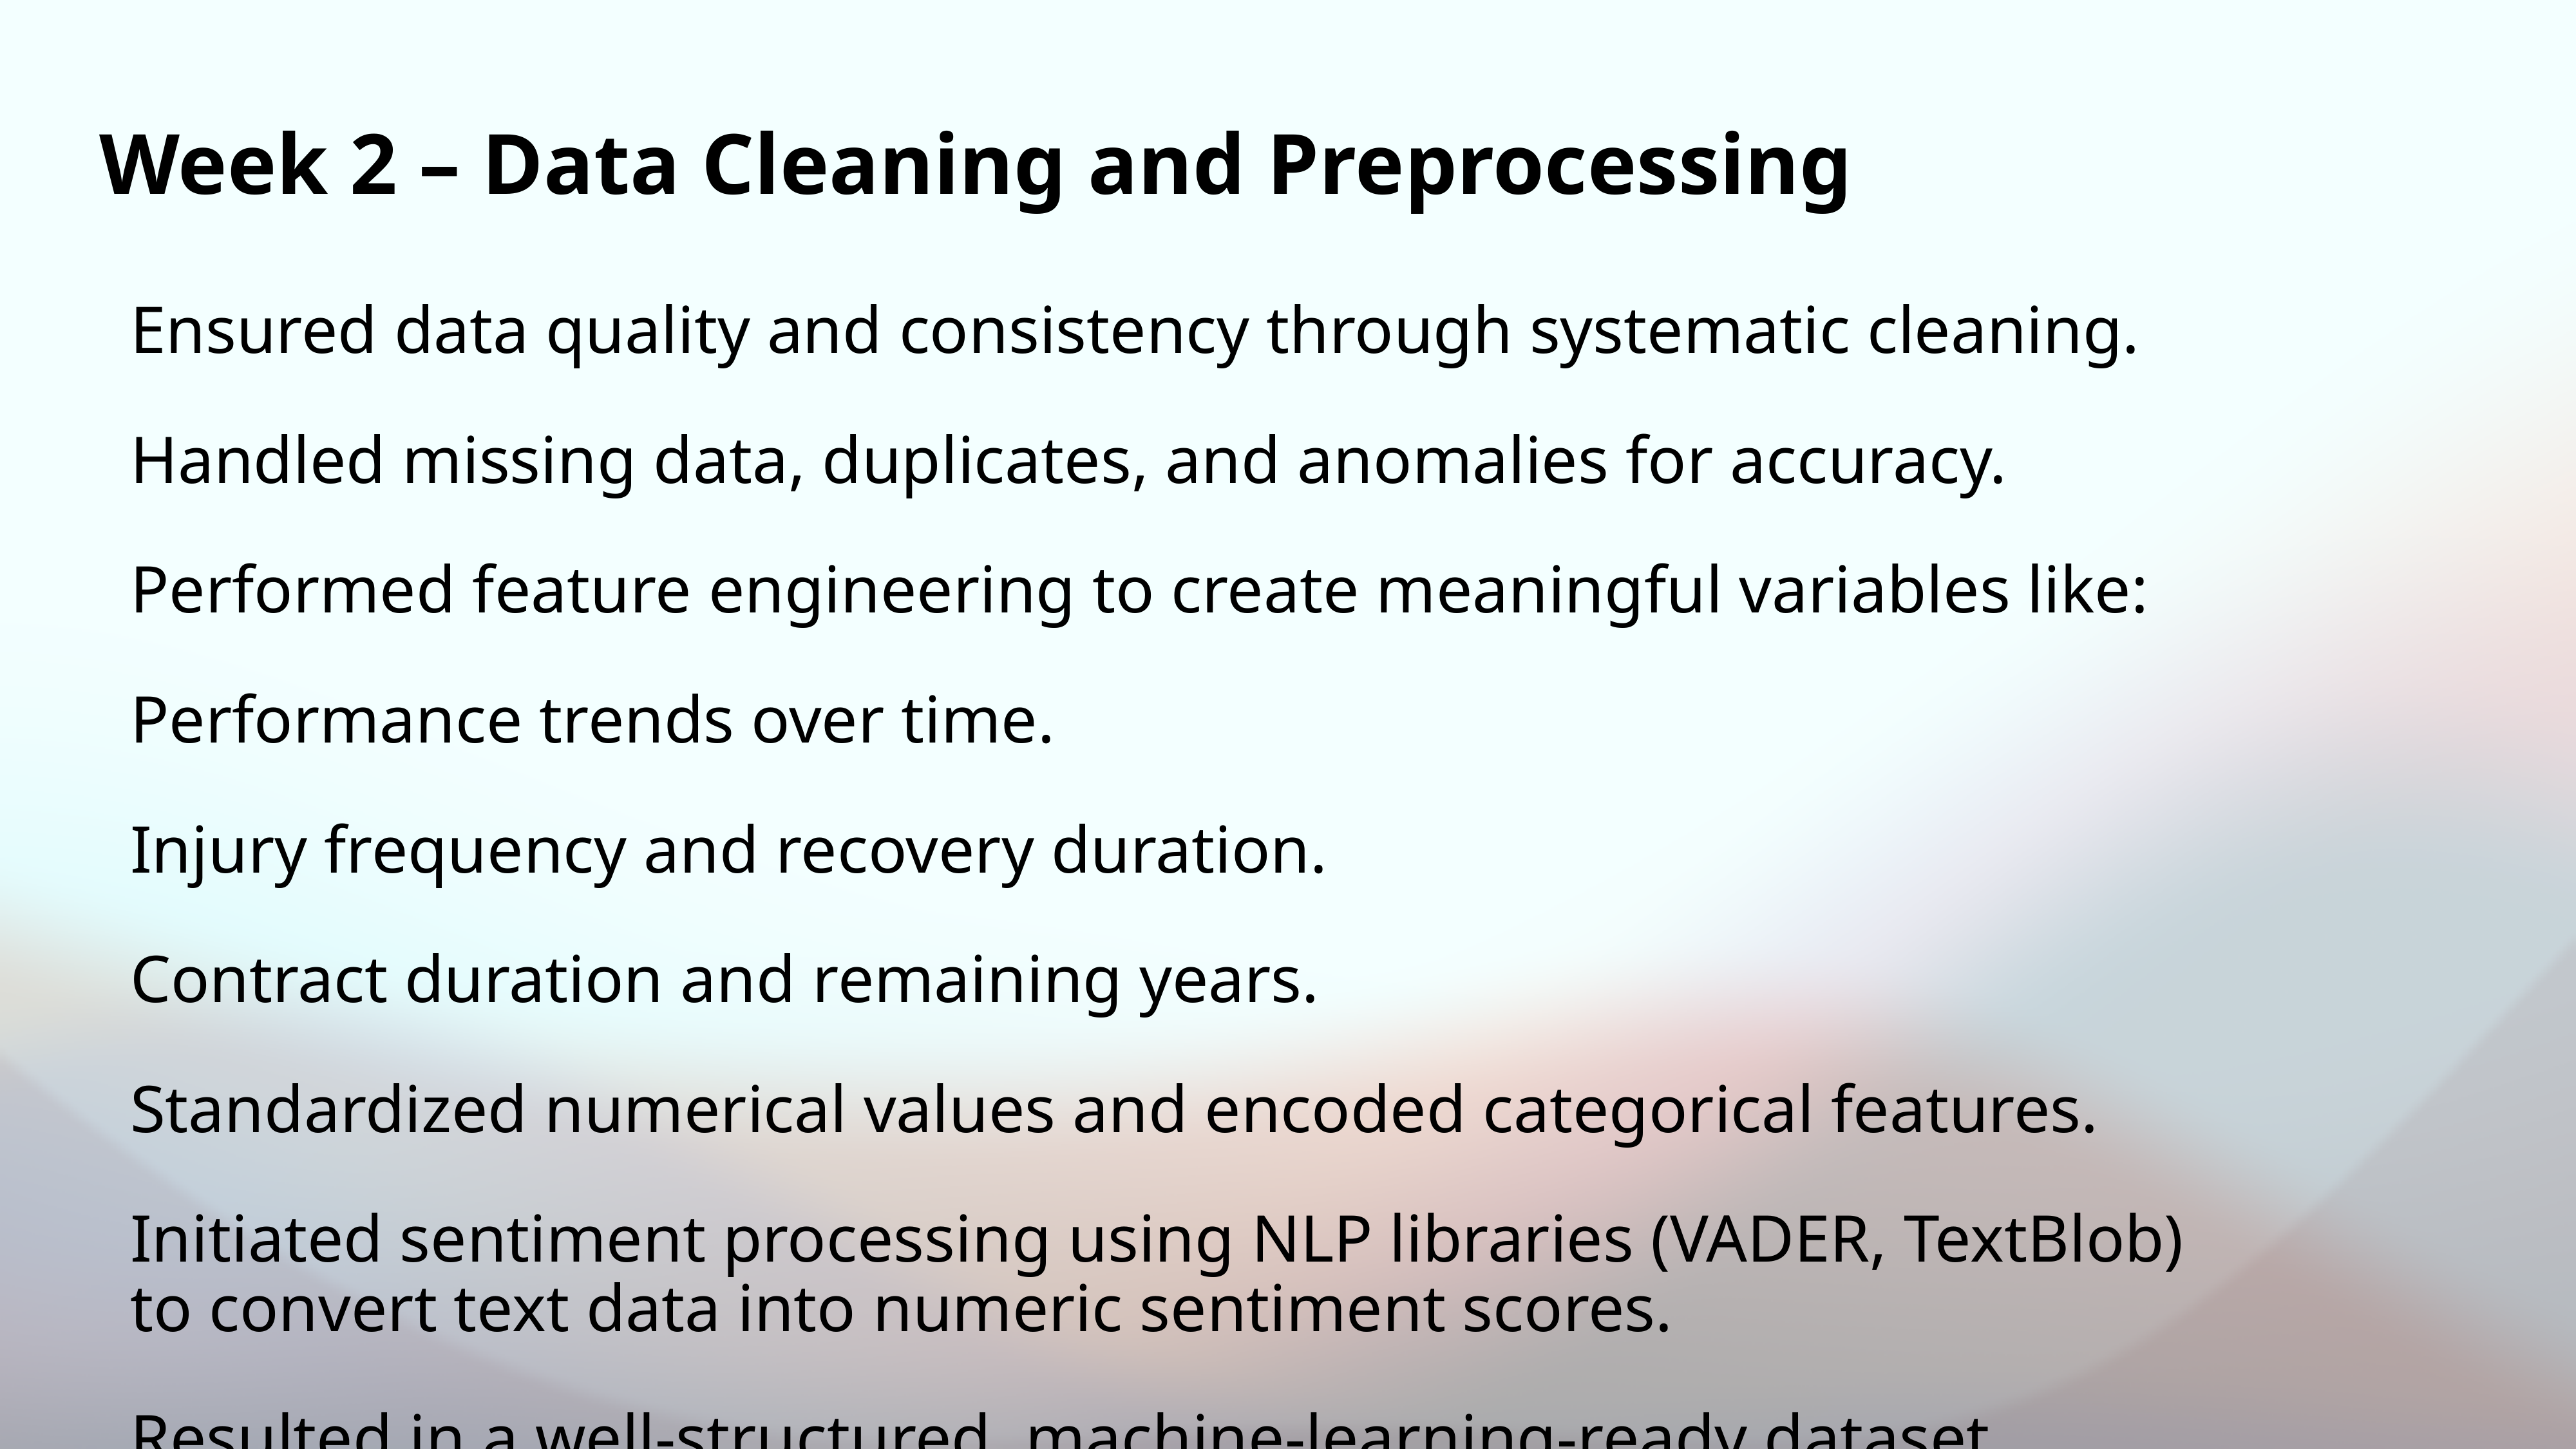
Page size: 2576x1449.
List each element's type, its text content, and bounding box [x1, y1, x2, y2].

picture [0, 0, 2576, 1449]
text_box Week 2 – Data Cleaning and Preprocessing [94, 117, 1860, 218]
text_box Ensured data quality and consistency through systematic cleaning. Handled missing data, duplicates, and anomalies for accuracy. Performed feature engineering to create meaningful variables like: Performance trends over time. Injury frequency and recovery duration. Contract duration and remaining years. Standardized numerical values and encoded categorical features. Initiated sentiment processing using NLP libraries (VADER, TextBlob) to convert text data into numeric sentiment scores. Resulted in a well-structured, machine-learning-ready dataset. [124, 292, 2222, 1449]
